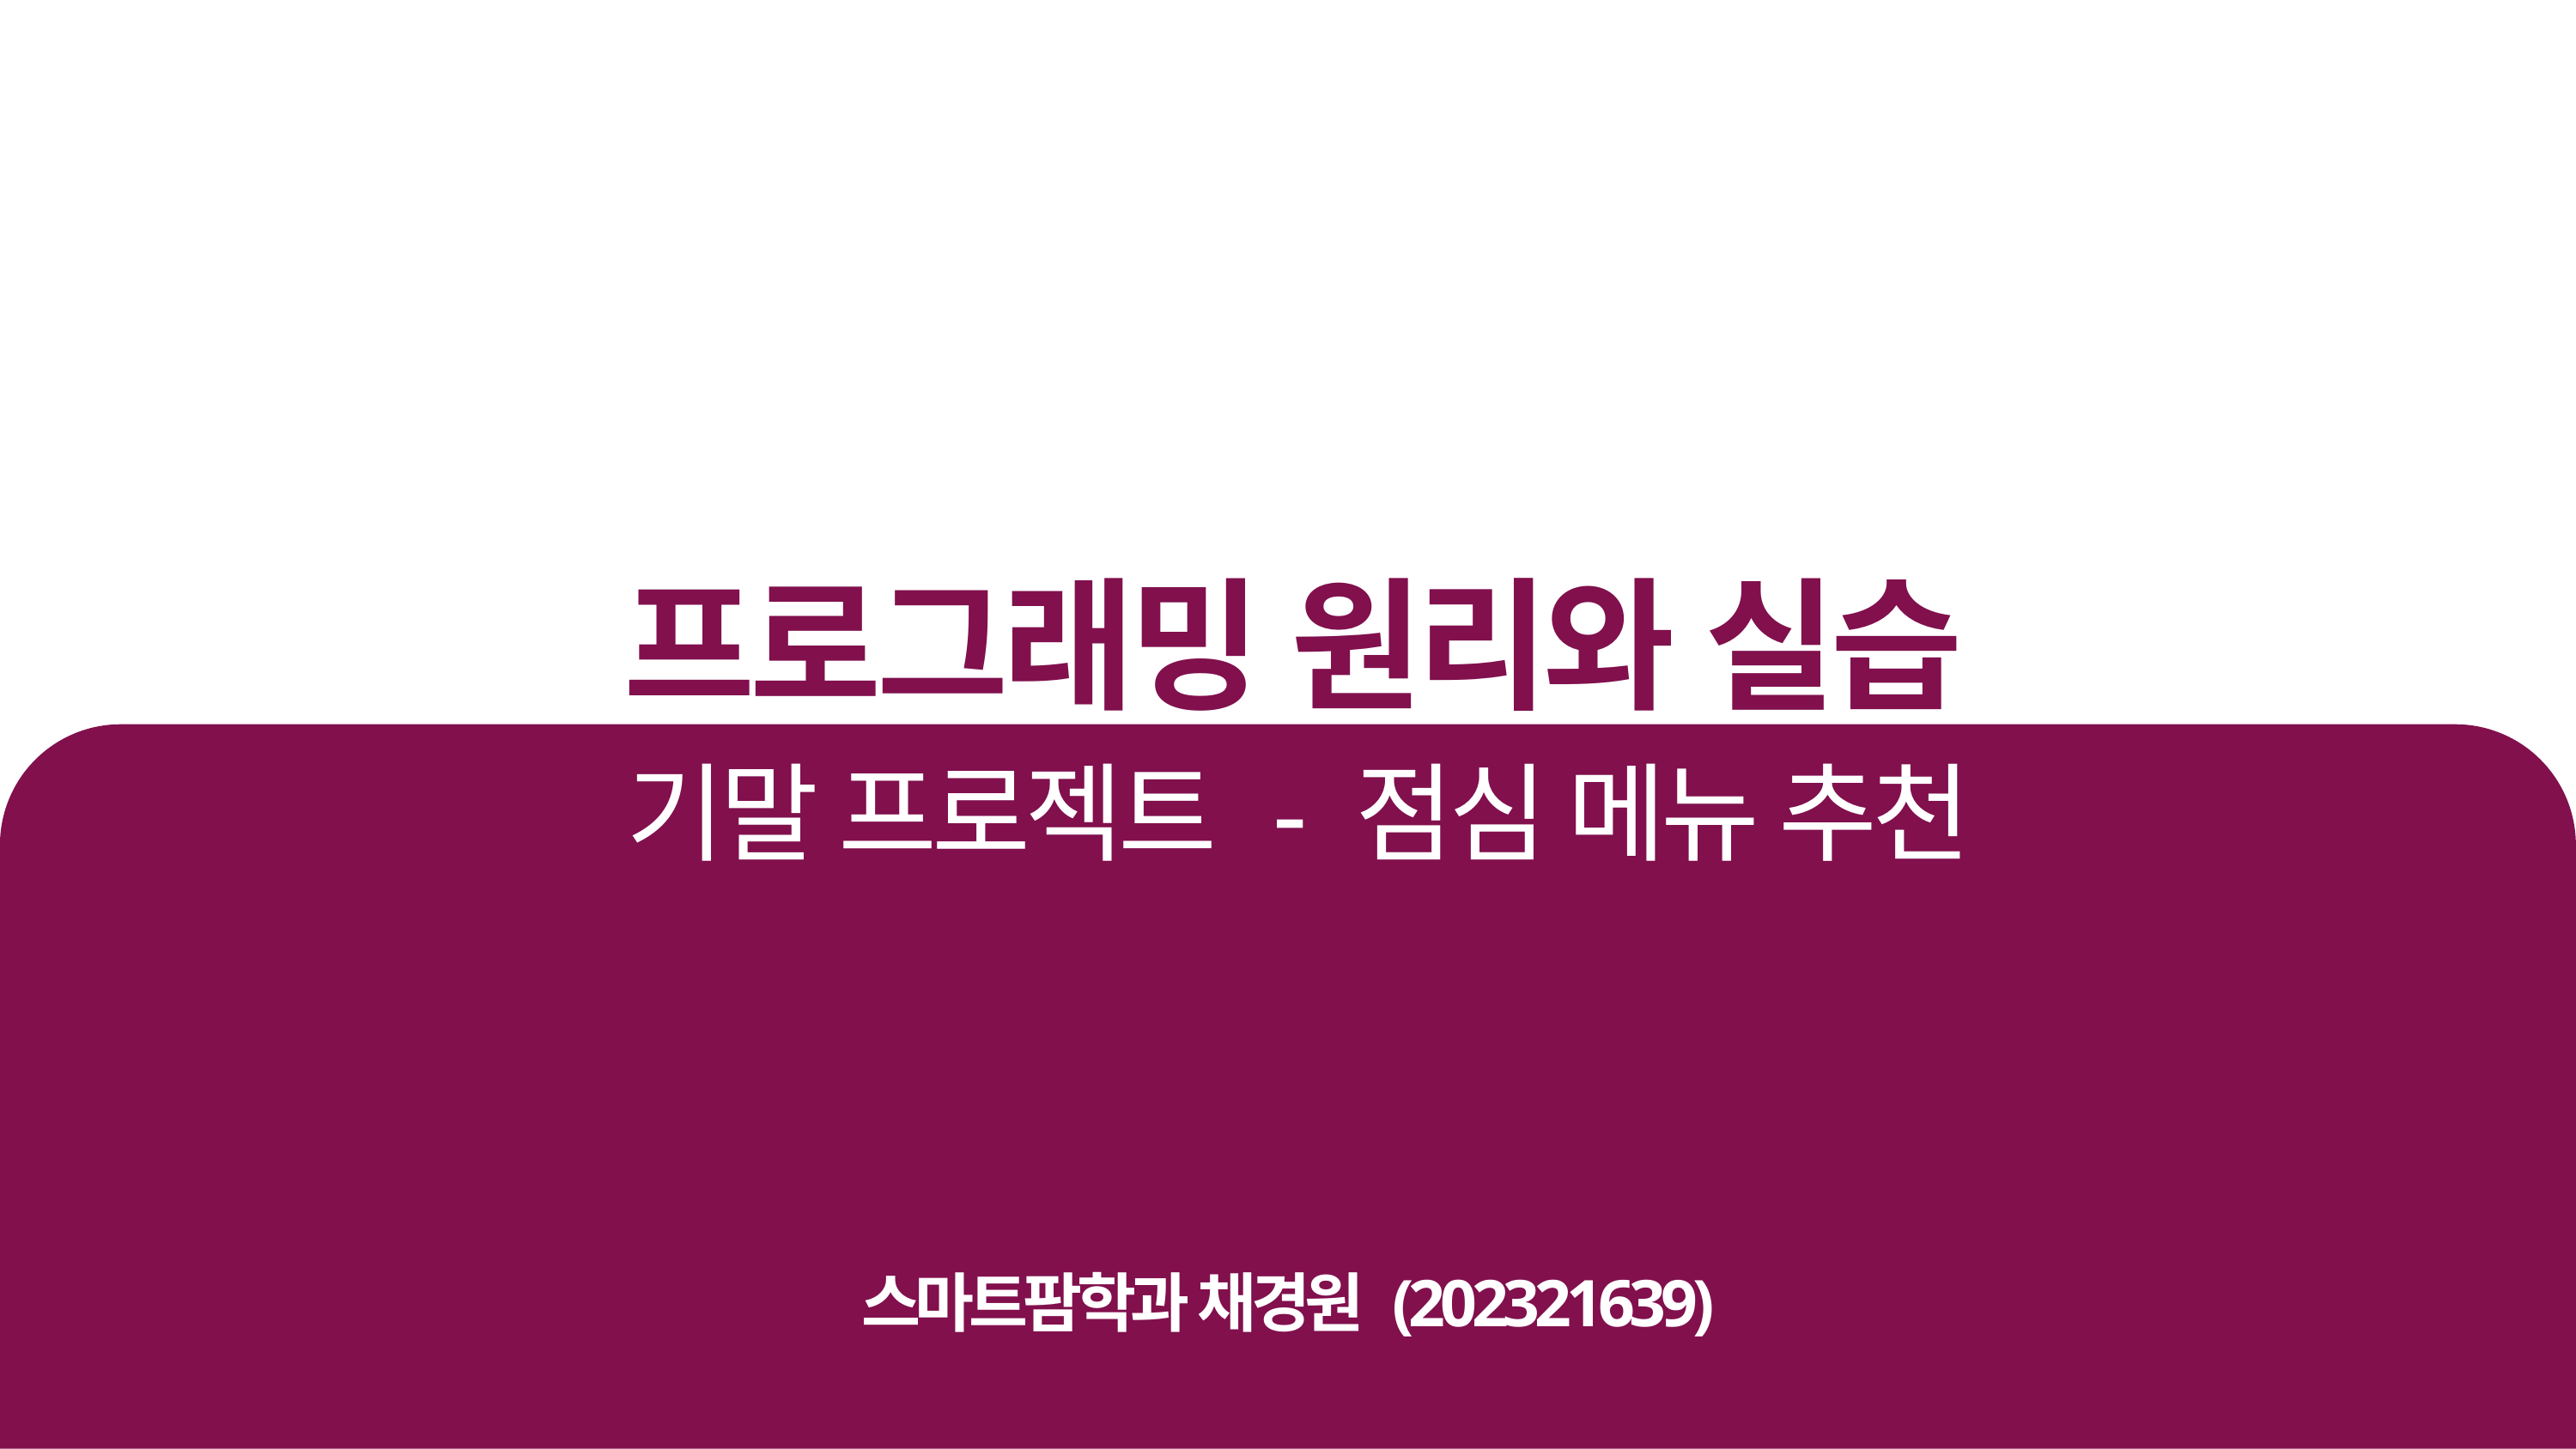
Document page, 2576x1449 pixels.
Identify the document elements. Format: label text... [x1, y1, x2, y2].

text_box 프로그래밍 원리와 실습 [493, 549, 2093, 733]
text_box [0, 722, 2576, 1449]
text_box 스마트팜학과 채경원 (202321639) [488, 1255, 2088, 1346]
text_box 기말 프로젝트 - 점심 메뉴 추천 [332, 739, 2265, 881]
